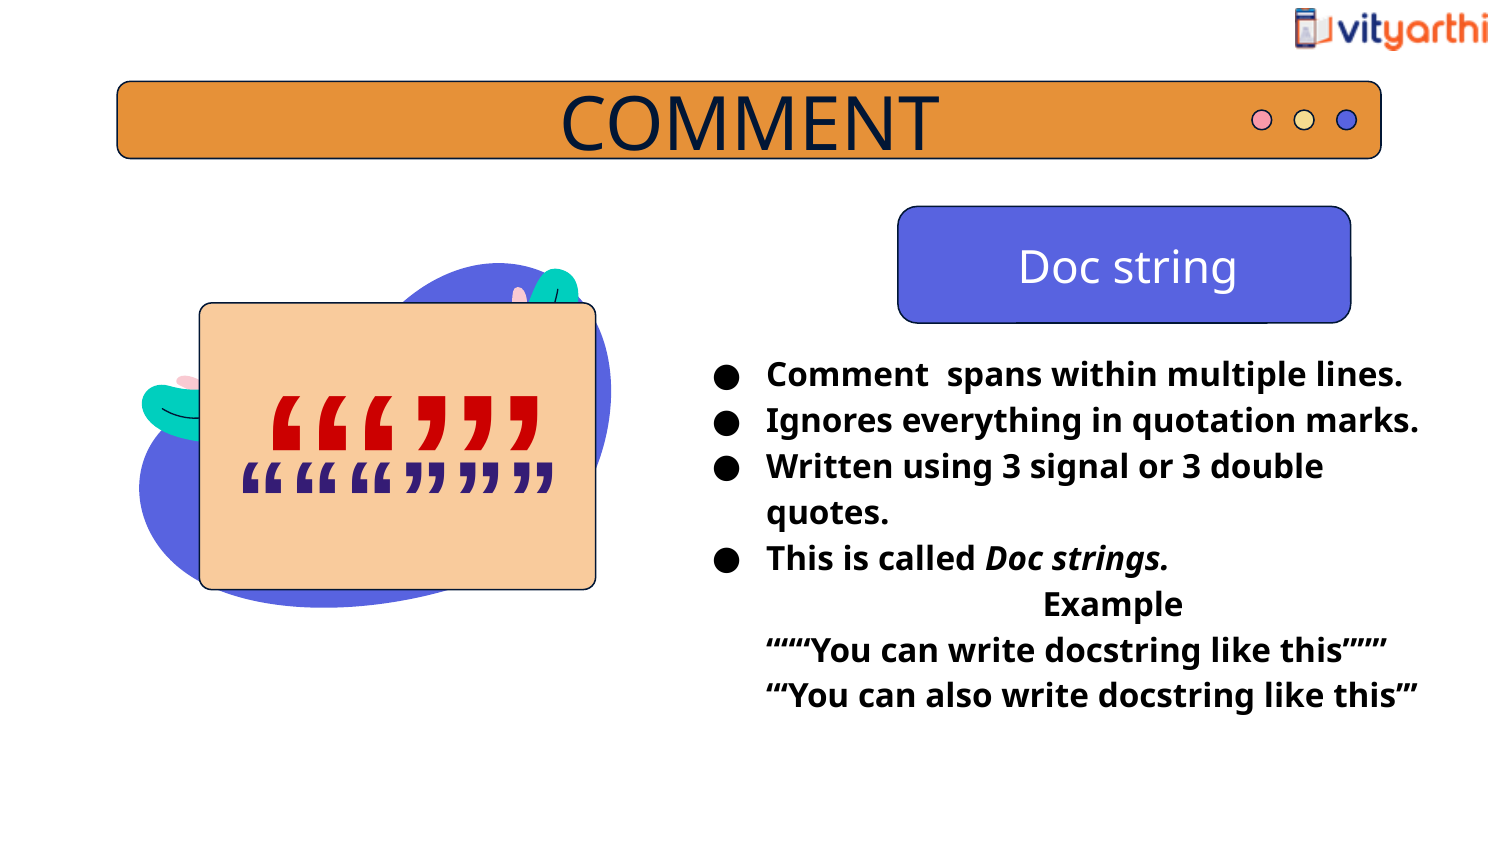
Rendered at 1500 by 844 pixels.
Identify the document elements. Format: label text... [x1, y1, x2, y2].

text_box COMMENT [223, 72, 1276, 167]
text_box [1251, 109, 1357, 131]
picture [1295, 8, 1488, 51]
text_box [139, 474, 199, 582]
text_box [129, 268, 601, 465]
text_box Comment spans within multiple lines. Ignores everything in quotation marks. Written using 3 signal or 3 double quotes. This is called Doc strings. Example “““You can write docstring like this””” ‘‘‘You can also write docstring like this’’’ [691, 427, 1426, 812]
text_box [467, 263, 529, 267]
text_box ‘‘‘’’’ [226, 474, 585, 582]
text_box “““””” [220, 474, 580, 575]
text_box [891, 159, 1384, 281]
text_box [117, 81, 223, 159]
text_box [897, 206, 1351, 324]
text_box [218, 590, 448, 608]
text_box [199, 474, 596, 590]
text_box [1276, 81, 1382, 159]
text_box [606, 349, 612, 437]
text_box Doc string [1005, 230, 1363, 299]
